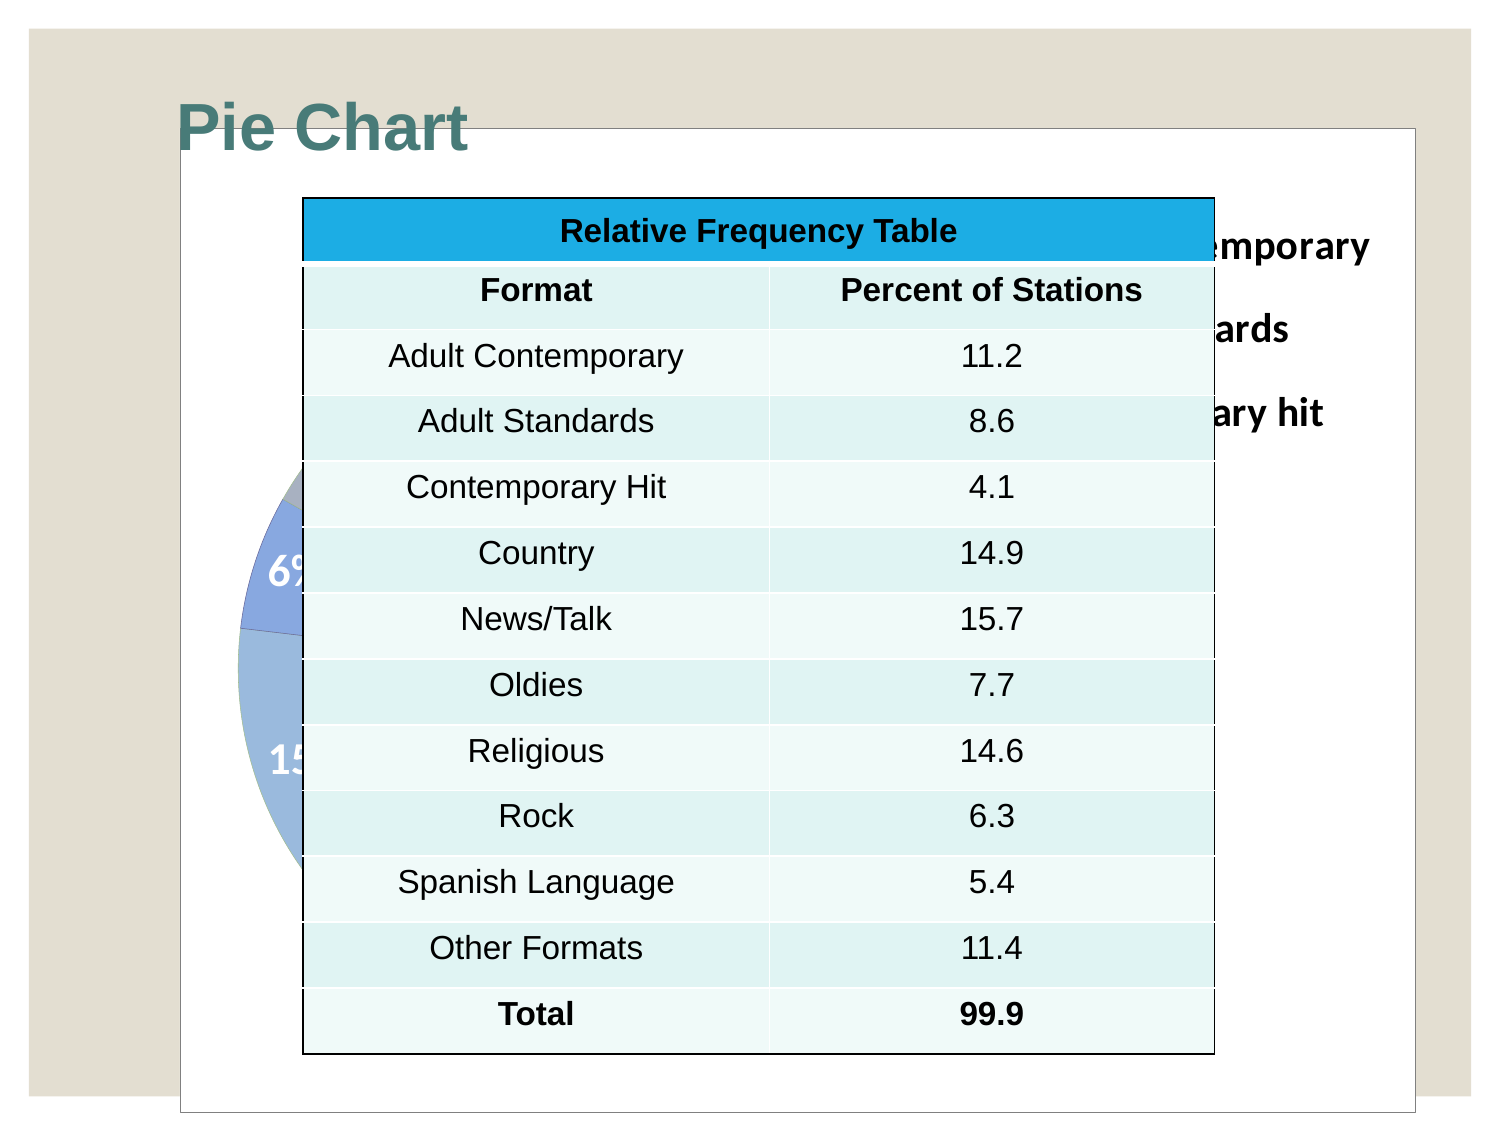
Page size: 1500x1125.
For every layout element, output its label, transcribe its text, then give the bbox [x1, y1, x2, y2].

text_box Pie Chart [161, 76, 731, 172]
chart [179, 127, 1416, 1113]
